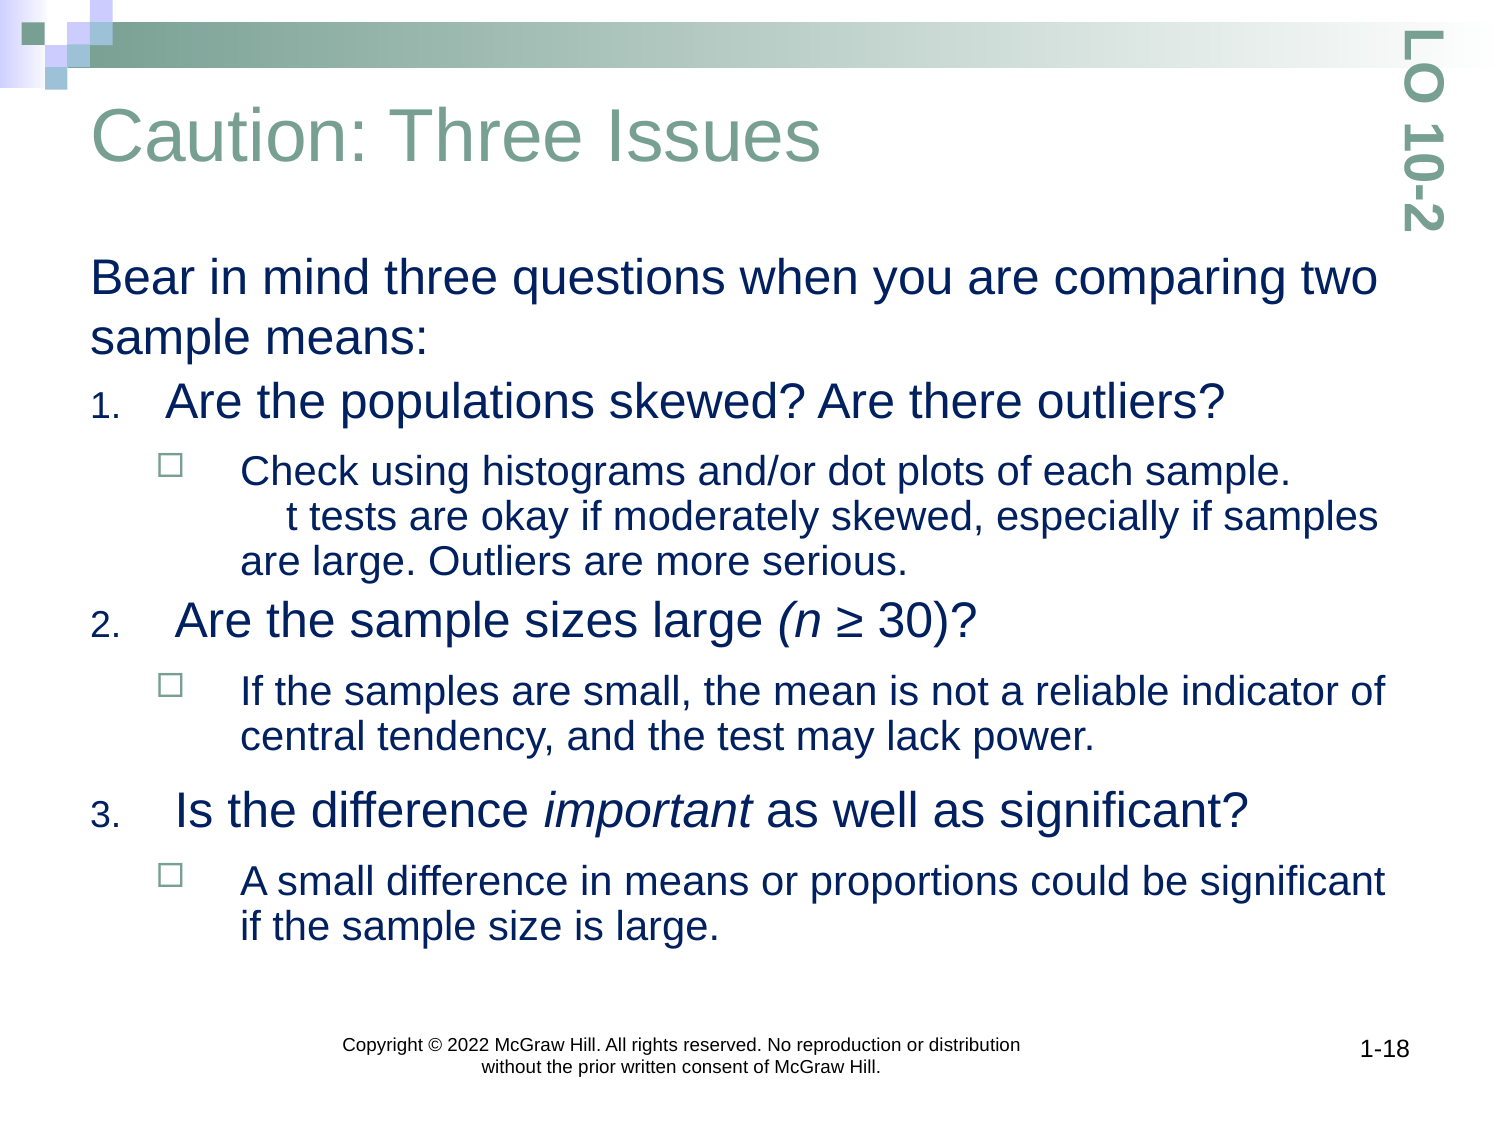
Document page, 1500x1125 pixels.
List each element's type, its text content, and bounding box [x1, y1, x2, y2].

slide_number 1-18 [1074, 1025, 1425, 1100]
title Caution: Three Issues [74, 74, 1381, 188]
footer Copyright © 2022 McGraw Hill. All rights reserved. No reproduction or distribution without the prior written consent of McGraw Hill. [312, 1025, 1050, 1100]
list Bear in mind three questions when you are comparing two sample means: Are the populations skewed? Are there outliers? Check using histograms and/or dot plots of each sample. t tests are okay if moderately skewed, especially if samples are large. Outliers are more serious. Are the sample sizes large (n ≥ 30)? If the samples are small, the mean is not a reliable indicator of central tendency, and the test may lack power. Is the difference important as well as significant? A small difference in means or proportions could be significant if the sample size is large. [74, 237, 1426, 963]
list LO 10-2 [1381, 12, 1470, 288]
